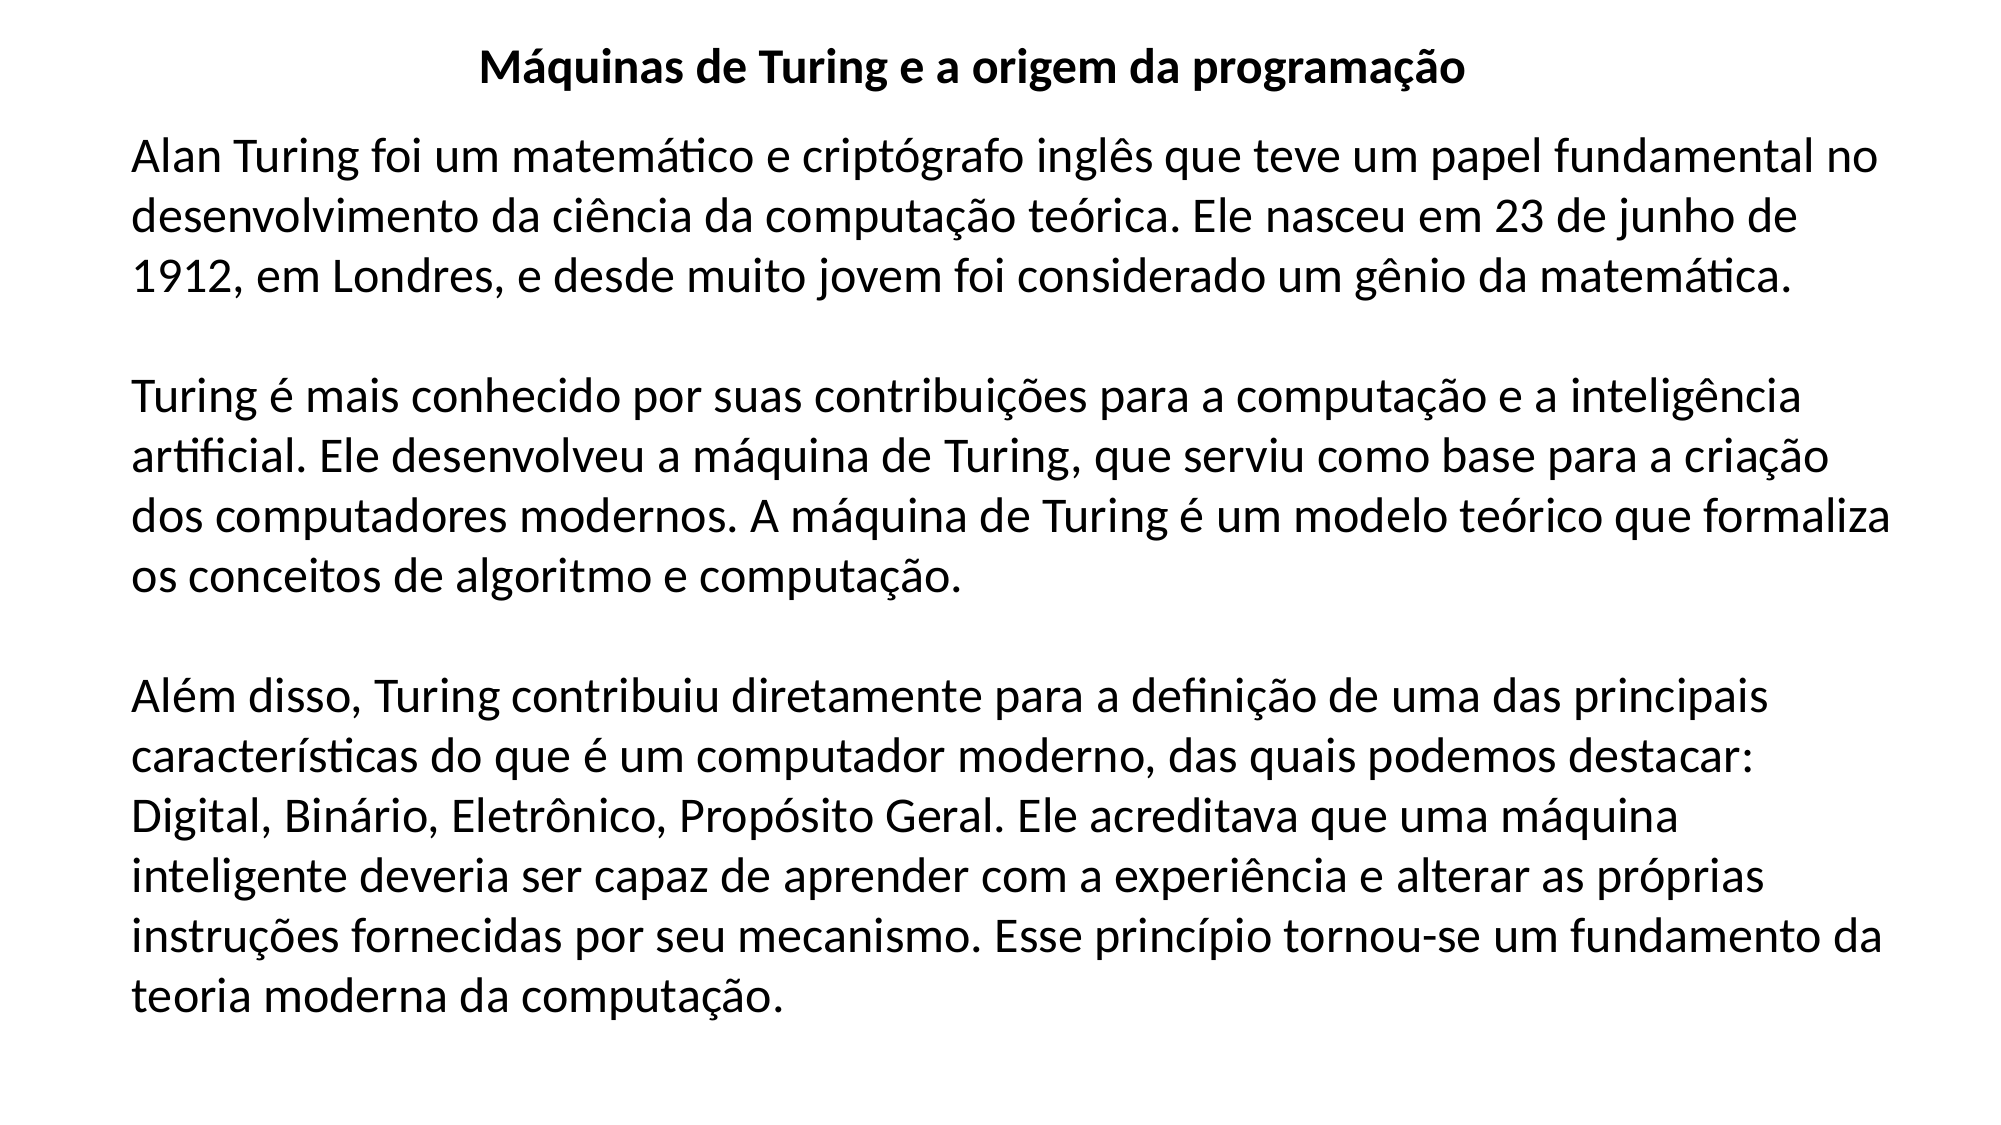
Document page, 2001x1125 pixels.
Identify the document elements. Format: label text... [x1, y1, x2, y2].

text_box Máquinas de Turing e a origem da programação [463, 25, 1482, 101]
text_box Alan Turing foi um matemático e criptógrafo inglês que teve um papel fundamental no desenvolvimento da ciência da computação teórica. Ele nasceu em 23 de junho de 1912, em Londres, e desde muito jovem foi considerado um gênio da matemática. Turing é mais conhecido por suas contribuições para a computação e a inteligência artificial. Ele desenvolveu a máquina de Turing, que serviu como base para a criação dos computadores modernos. A máquina de Turing é um modelo teórico que formaliza os conceitos de algoritmo e computação. Além disso, Turing contribuiu diretamente para a definição de uma das principais características do que é um computador moderno, das quais podemos destacar: Digital, Binário, Eletrônico, Propósito Geral. Ele acreditava que uma máquina inteligente deveria ser capaz de aprender com a experiência e alterar as próprias instruções fornecidas por seu mecanismo. Esse princípio tornou-se um fundamento da teoria moderna da computação. [117, 115, 1922, 1125]
